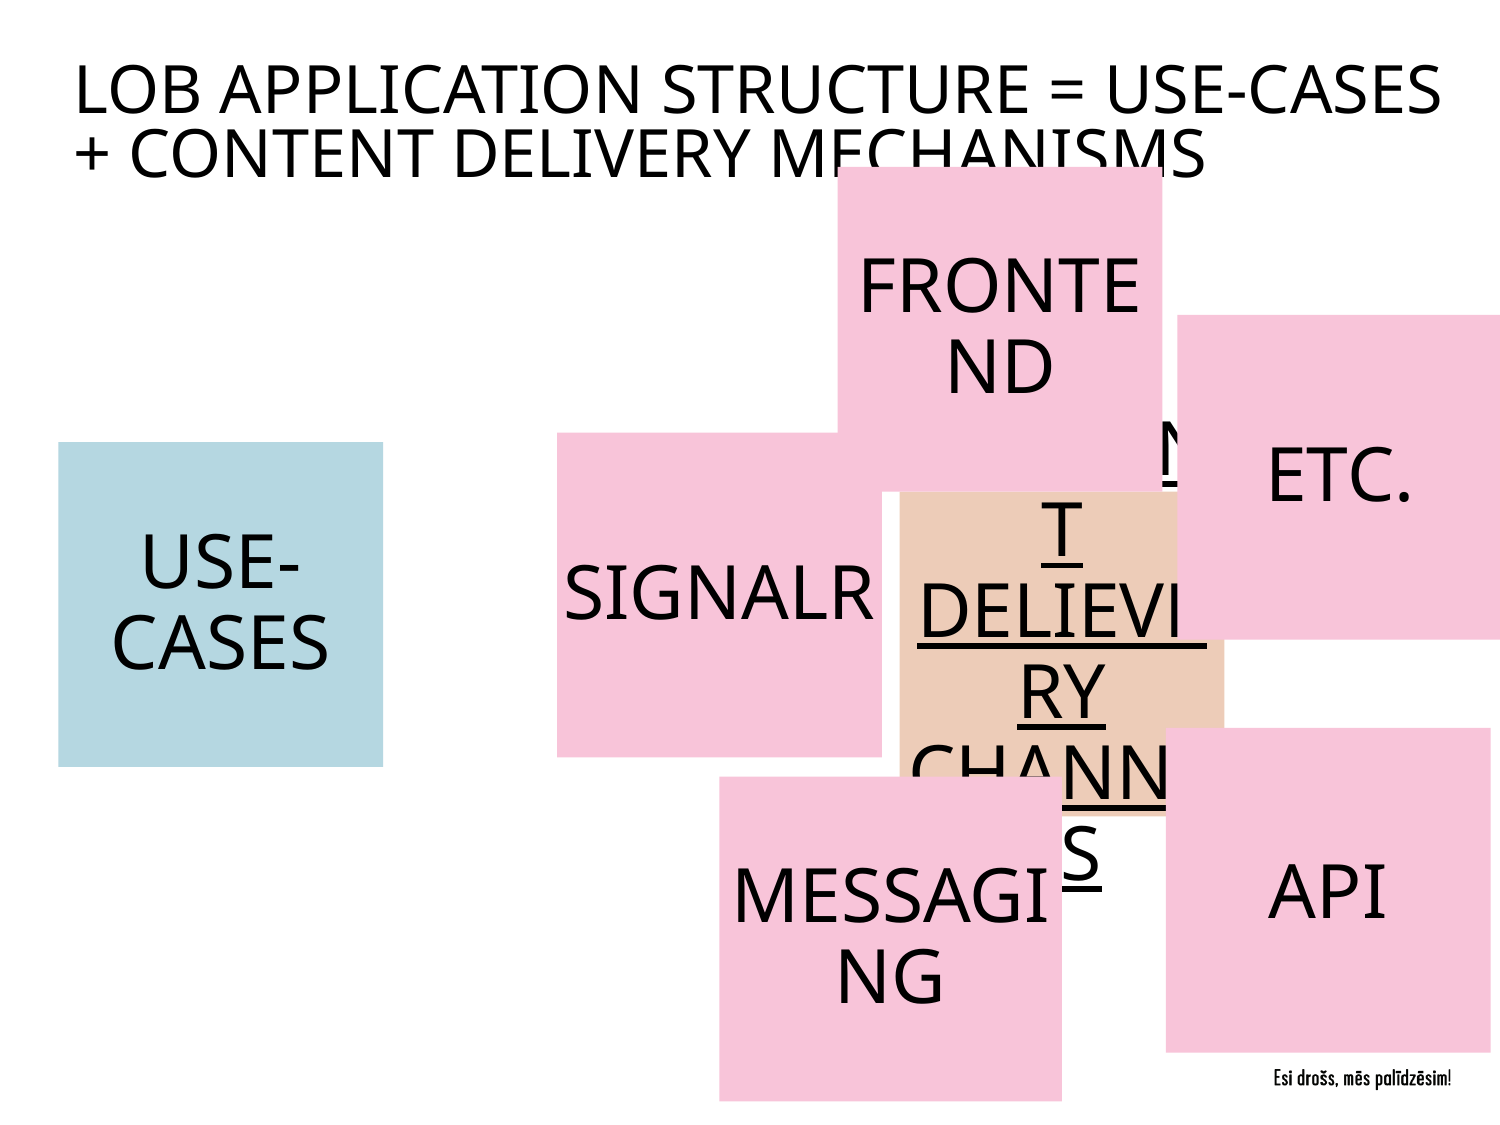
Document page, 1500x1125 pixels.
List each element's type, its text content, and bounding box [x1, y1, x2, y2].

list Frontend [837, 166, 1163, 492]
title LOB Application structure = Use-cases + content delivery mechanisms [58, 54, 1491, 112]
list Messaging [719, 776, 1062, 1102]
list Use-cases [58, 442, 384, 767]
list Content delievery channels [899, 491, 1225, 817]
list SignalR [557, 432, 882, 758]
list ETC. [1177, 314, 1500, 640]
list API [1165, 727, 1491, 1053]
